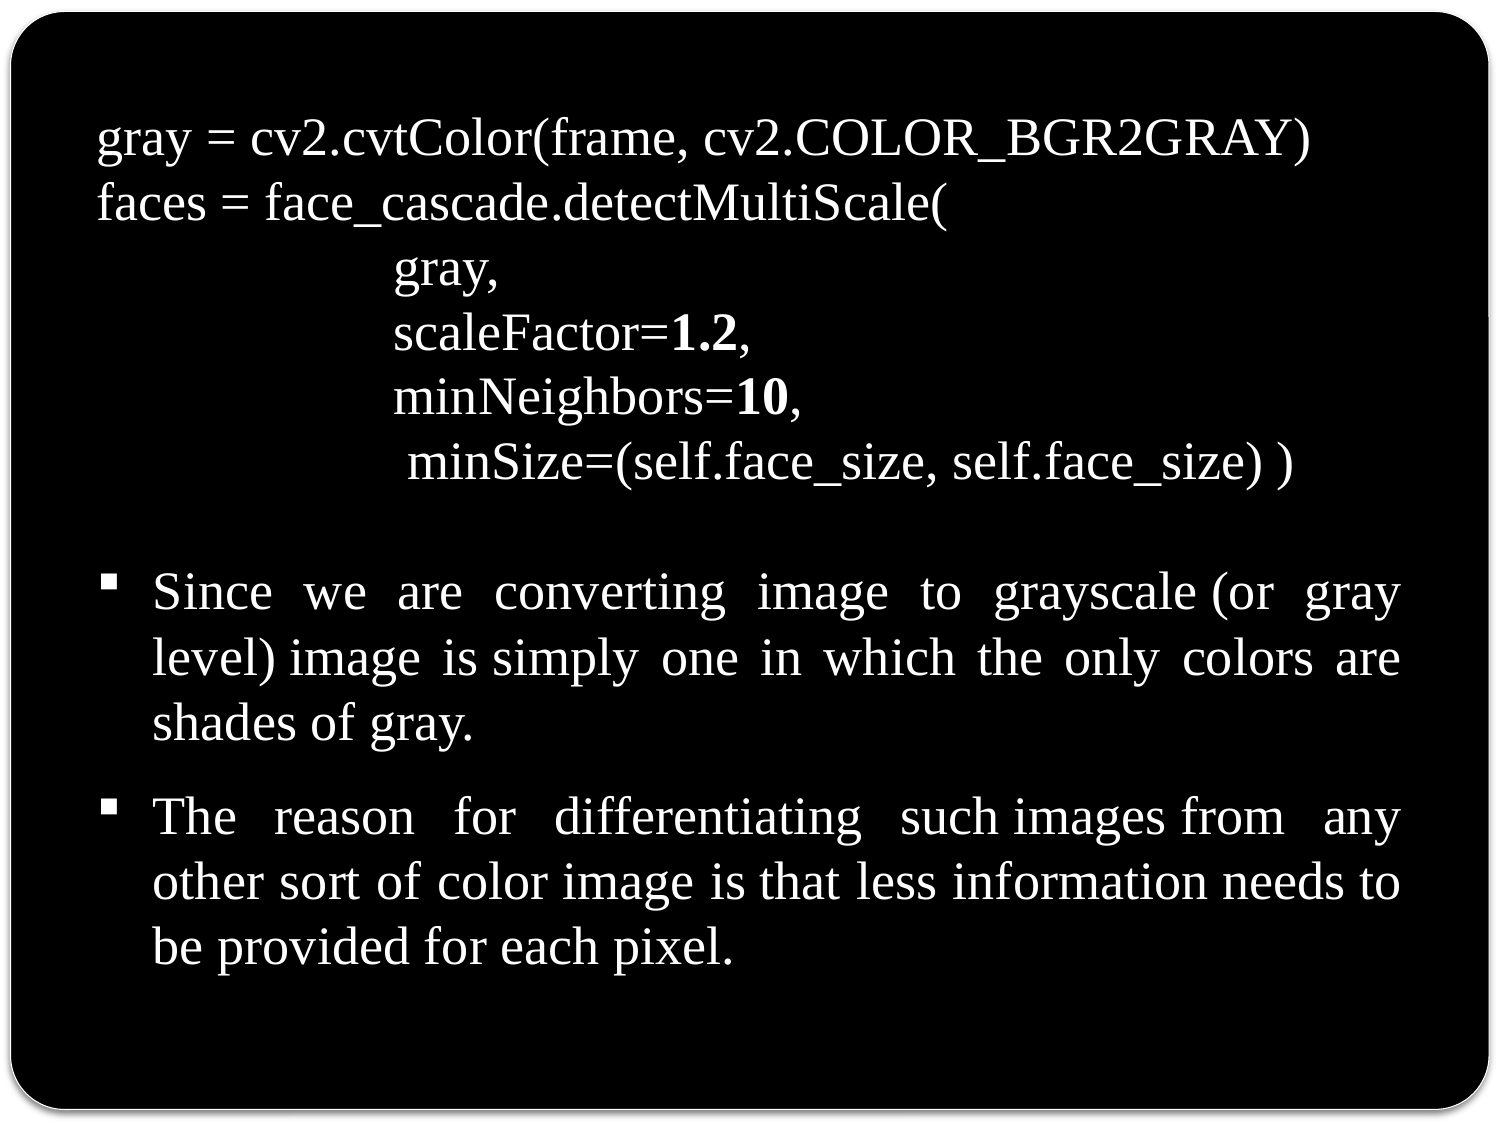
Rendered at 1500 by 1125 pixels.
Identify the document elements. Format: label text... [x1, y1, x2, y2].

text_box gray = cv2.cvtColor(frame, cv2.COLOR_BGR2GRAY) faces = face_cascade.detectMultiScale( gray, scaleFactor=1.2, minNeighbors=10, minSize=(self.face_size, self.face_size) ) Since we are converting image to grayscale (or gray level) image is simply one in which the only colors are shades of gray. The reason for differentiating such images from any other sort of color image is that less information needs to be provided for each pixel. [81, 93, 1418, 983]
